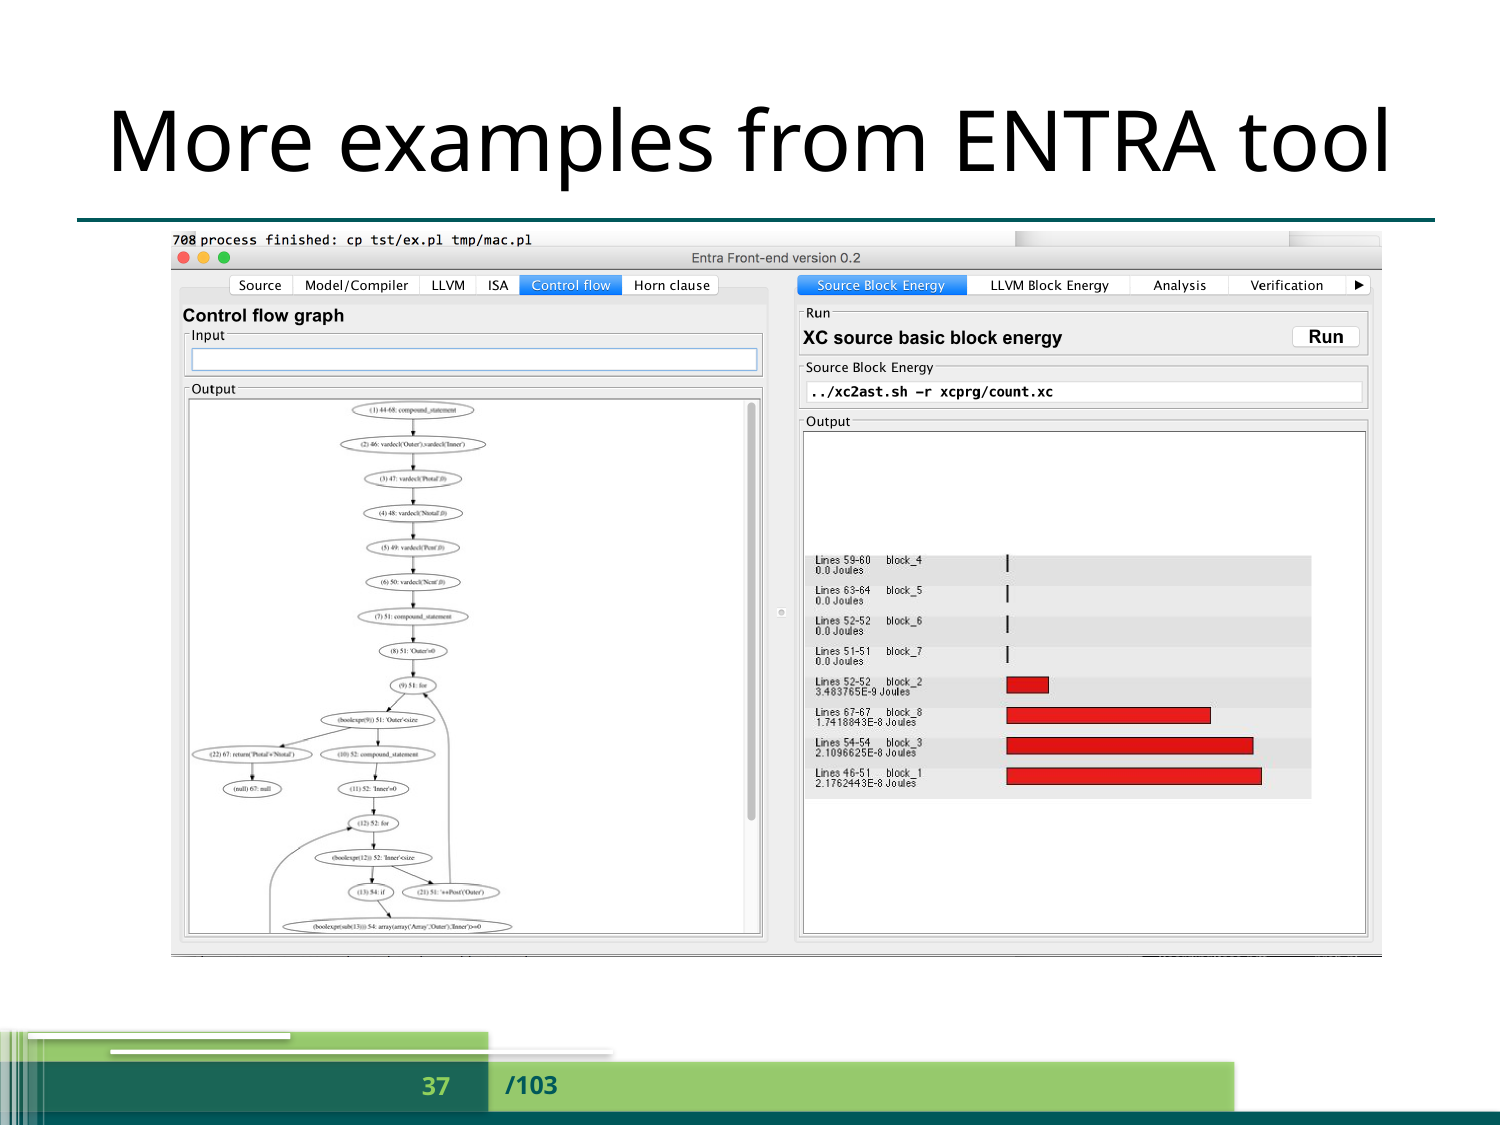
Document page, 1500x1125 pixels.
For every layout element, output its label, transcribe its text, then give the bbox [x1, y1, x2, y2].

slide_number 37 [383, 1057, 489, 1118]
picture [170, 231, 1383, 957]
footer /103 [490, 1056, 1235, 1117]
title More examples from ENTRA tool [75, 66, 1425, 209]
